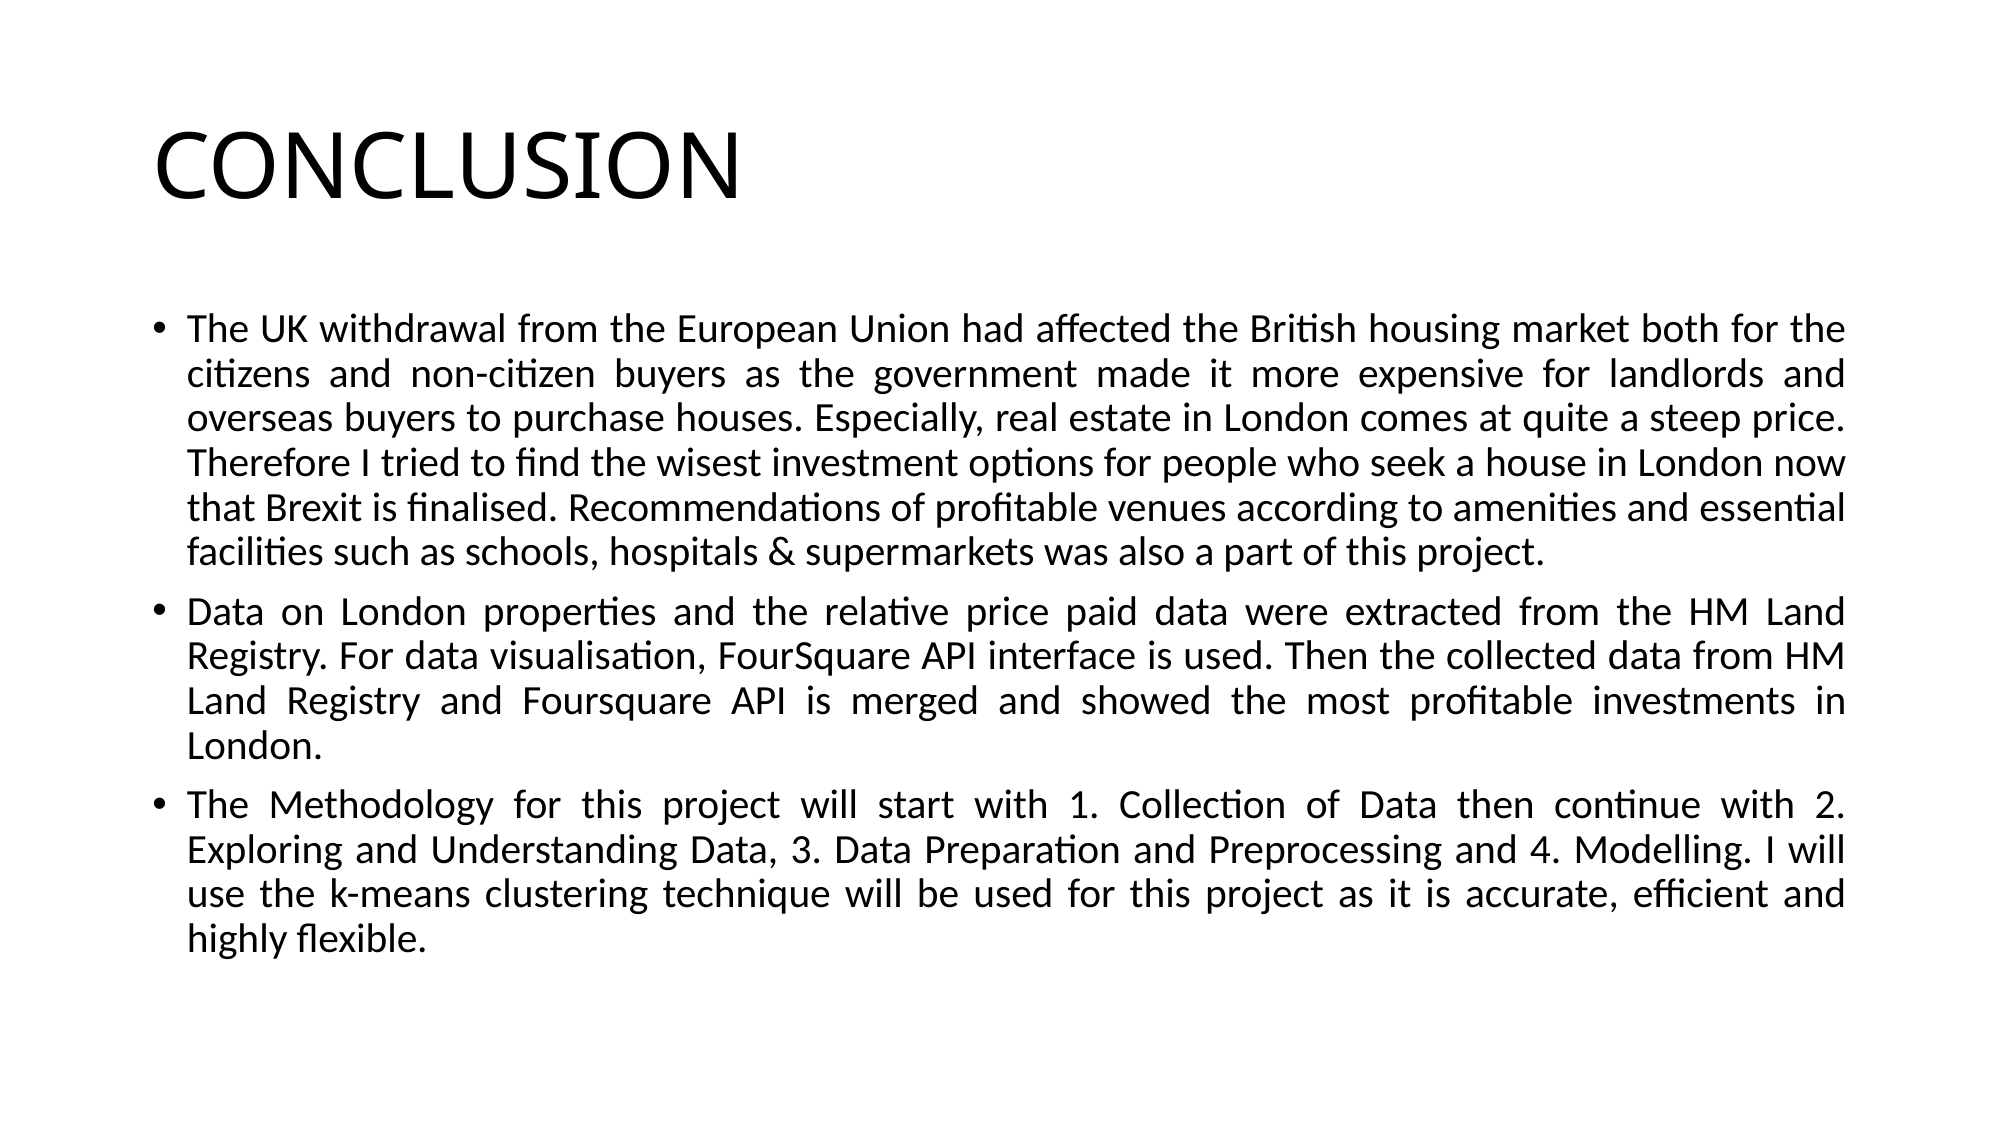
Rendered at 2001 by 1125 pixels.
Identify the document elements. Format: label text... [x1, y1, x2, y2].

list The UK withdrawal from the European Union had affected the British housing market both for the citizens and non-citizen buyers as the government made it more expensive for landlords and overseas buyers to purchase houses. Especially, real estate in London comes at quite a steep price. Therefore I tried to find the wisest investment options for people who seek a house in London now that Brexit is finalised. Recommendations of profitable venues according to amenities and essential facilities such as schools, hospitals & supermarkets was also a part of this project. Data on London properties and the relative price paid data were extracted from the HM Land Registry. For data visualisation, FourSquare API interface is used. Then the collected data from HM Land Registry and Foursquare API is merged and showed the most profitable investments in London. The Methodology for this project will start with 1. Collection of Data then continue with 2. Exploring and Understanding Data, 3. Data Preparation and Preprocessing and 4. Modelling. I will use the k-means clustering technique will be used for this project as it is accurate, efficient and highly flexible. [137, 299, 1863, 1014]
title CONCLUSION [137, 59, 1863, 278]
